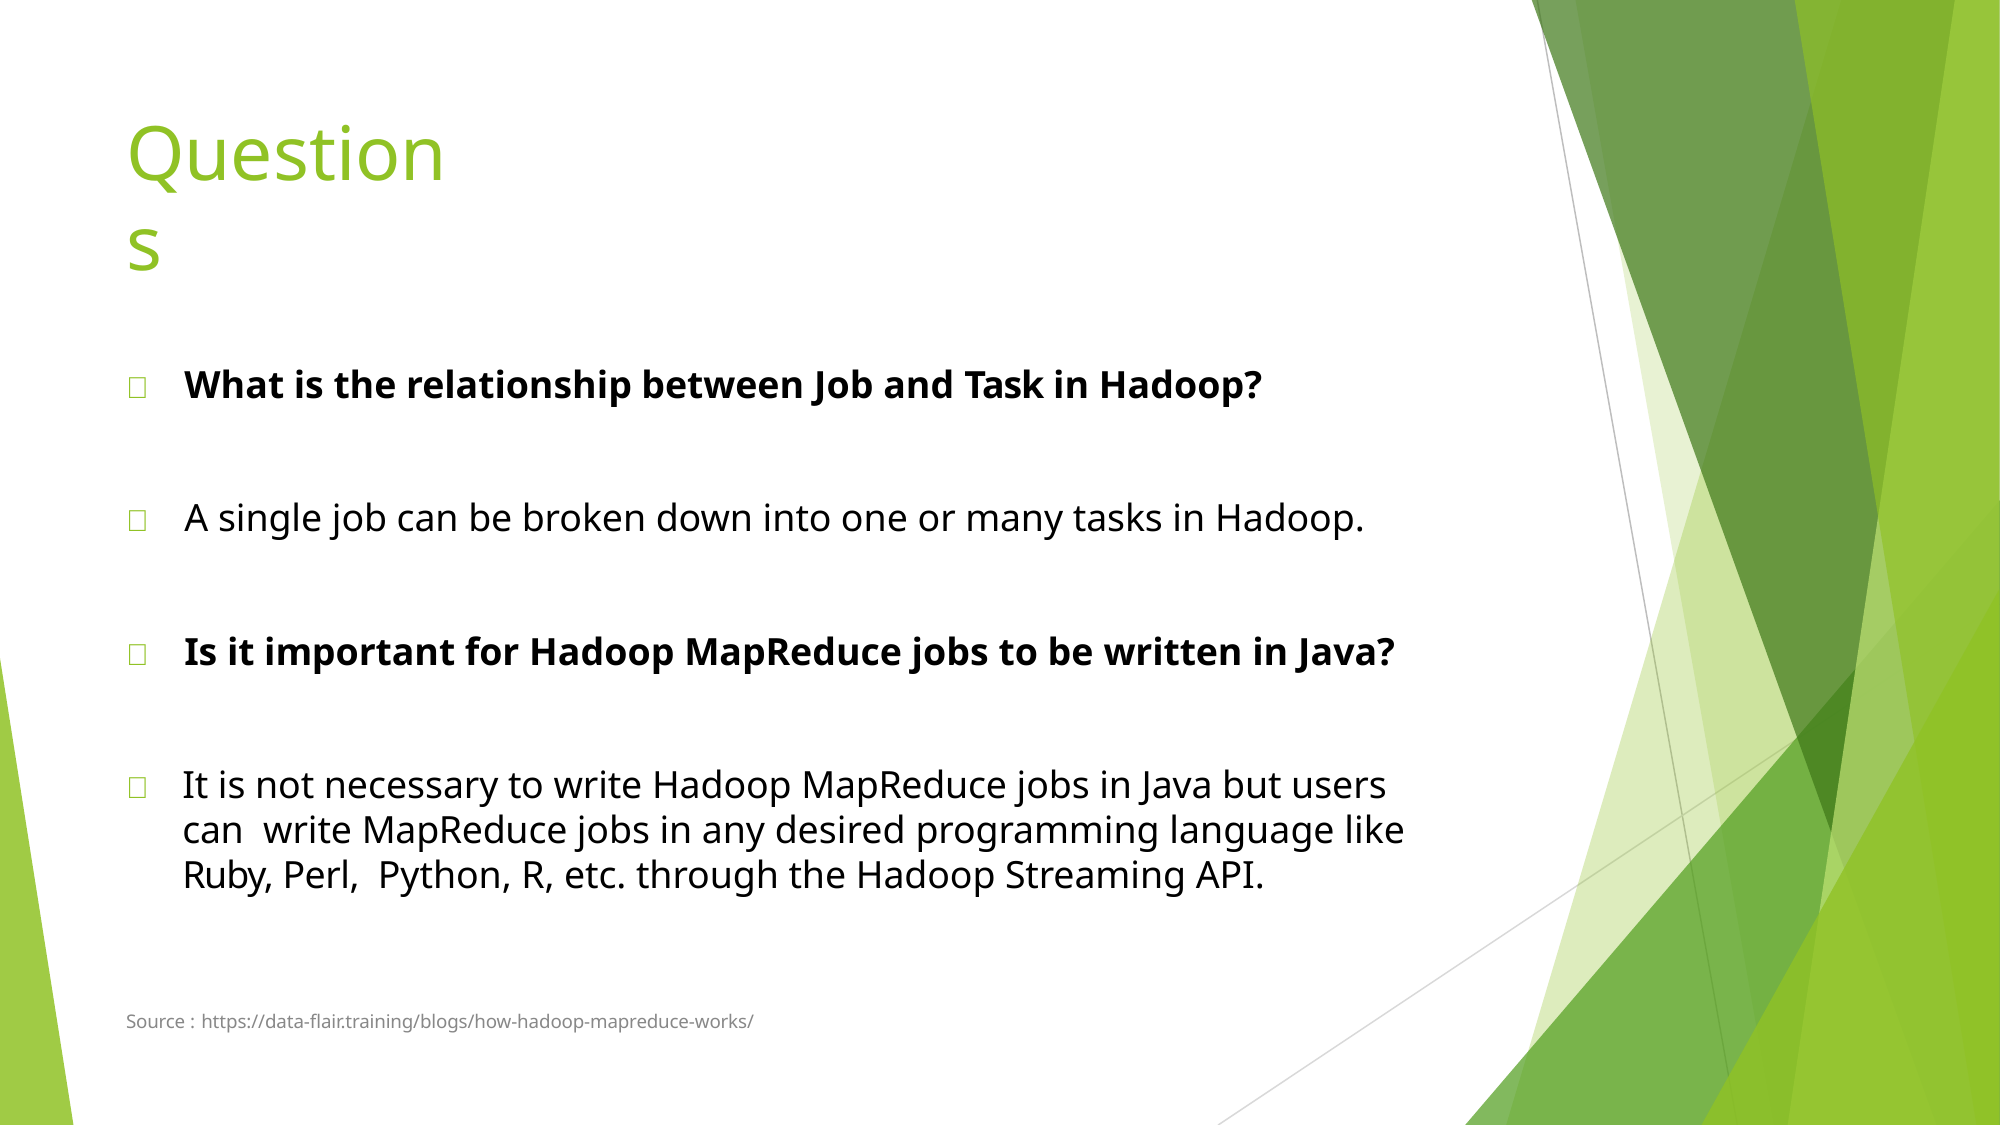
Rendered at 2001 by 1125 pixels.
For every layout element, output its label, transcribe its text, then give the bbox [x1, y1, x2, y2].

title Questions [124, 103, 455, 294]
footer Source : https://data-flair.training/blogs/how-hadoop-mapreduce-works/ [124, 1008, 755, 1125]
text_box  What is the relationship between Job and Task in Hadoop?  A single job can be broken down into one or many tasks in Hadoop.  Is it important for Hadoop MapReduce jobs to be written in Java?  It is not necessary to write Hadoop MapReduce jobs in Java but users can write MapReduce jobs in any desired programming language like Ruby, Perl, Python, R, etc. through the Hadoop Streaming API. [124, 358, 1458, 897]
